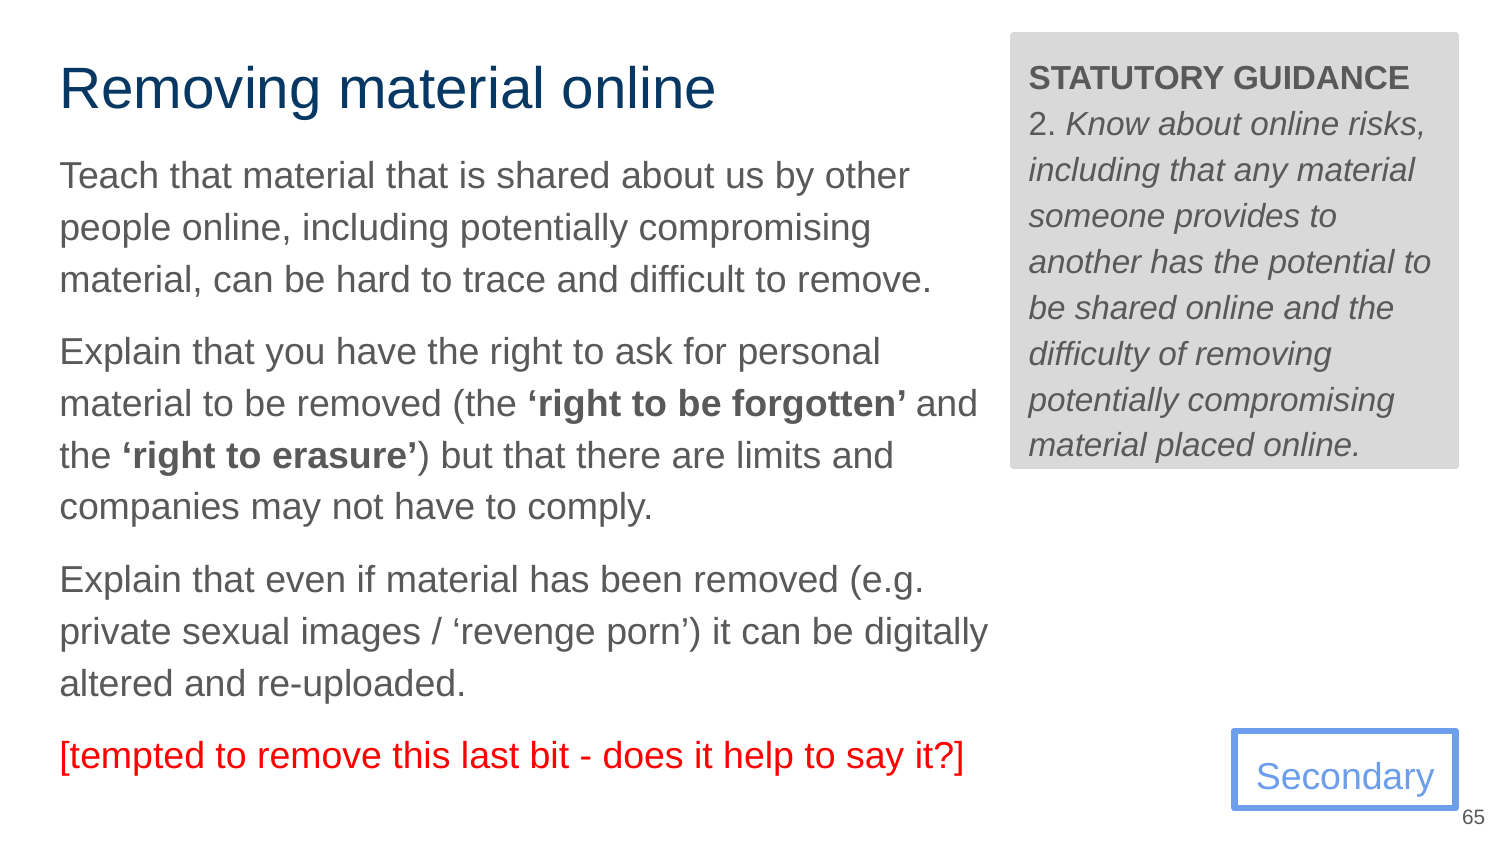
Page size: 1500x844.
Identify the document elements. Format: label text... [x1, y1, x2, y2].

title Removing material online [44, 35, 1007, 129]
list STATUTORY GUIDANCE 2. Know about online risks, including that any material someone provides to another has the potential to be shared online and the difficulty of removing potentially compromising material placed online. [1013, 35, 1456, 467]
slide_number ‹#› [1441, 788, 1500, 844]
text_box Secondary [1234, 730, 1456, 809]
list Teach that material that is shared about us by other people online, including potentially compromising material, can be hard to trace and difficult to remove. Explain that you have the right to ask for personal material to be removed (the ‘right to be forgotten’ and the ‘right to erasure’) but that there are limits and companies may not have to comply. Explain that even if material has been removed (e.g. private sexual images / ‘revenge porn’) it can be digitally altered and re-uploaded. [tempted to remove this last bit - does it help to say it?] [44, 129, 1007, 731]
